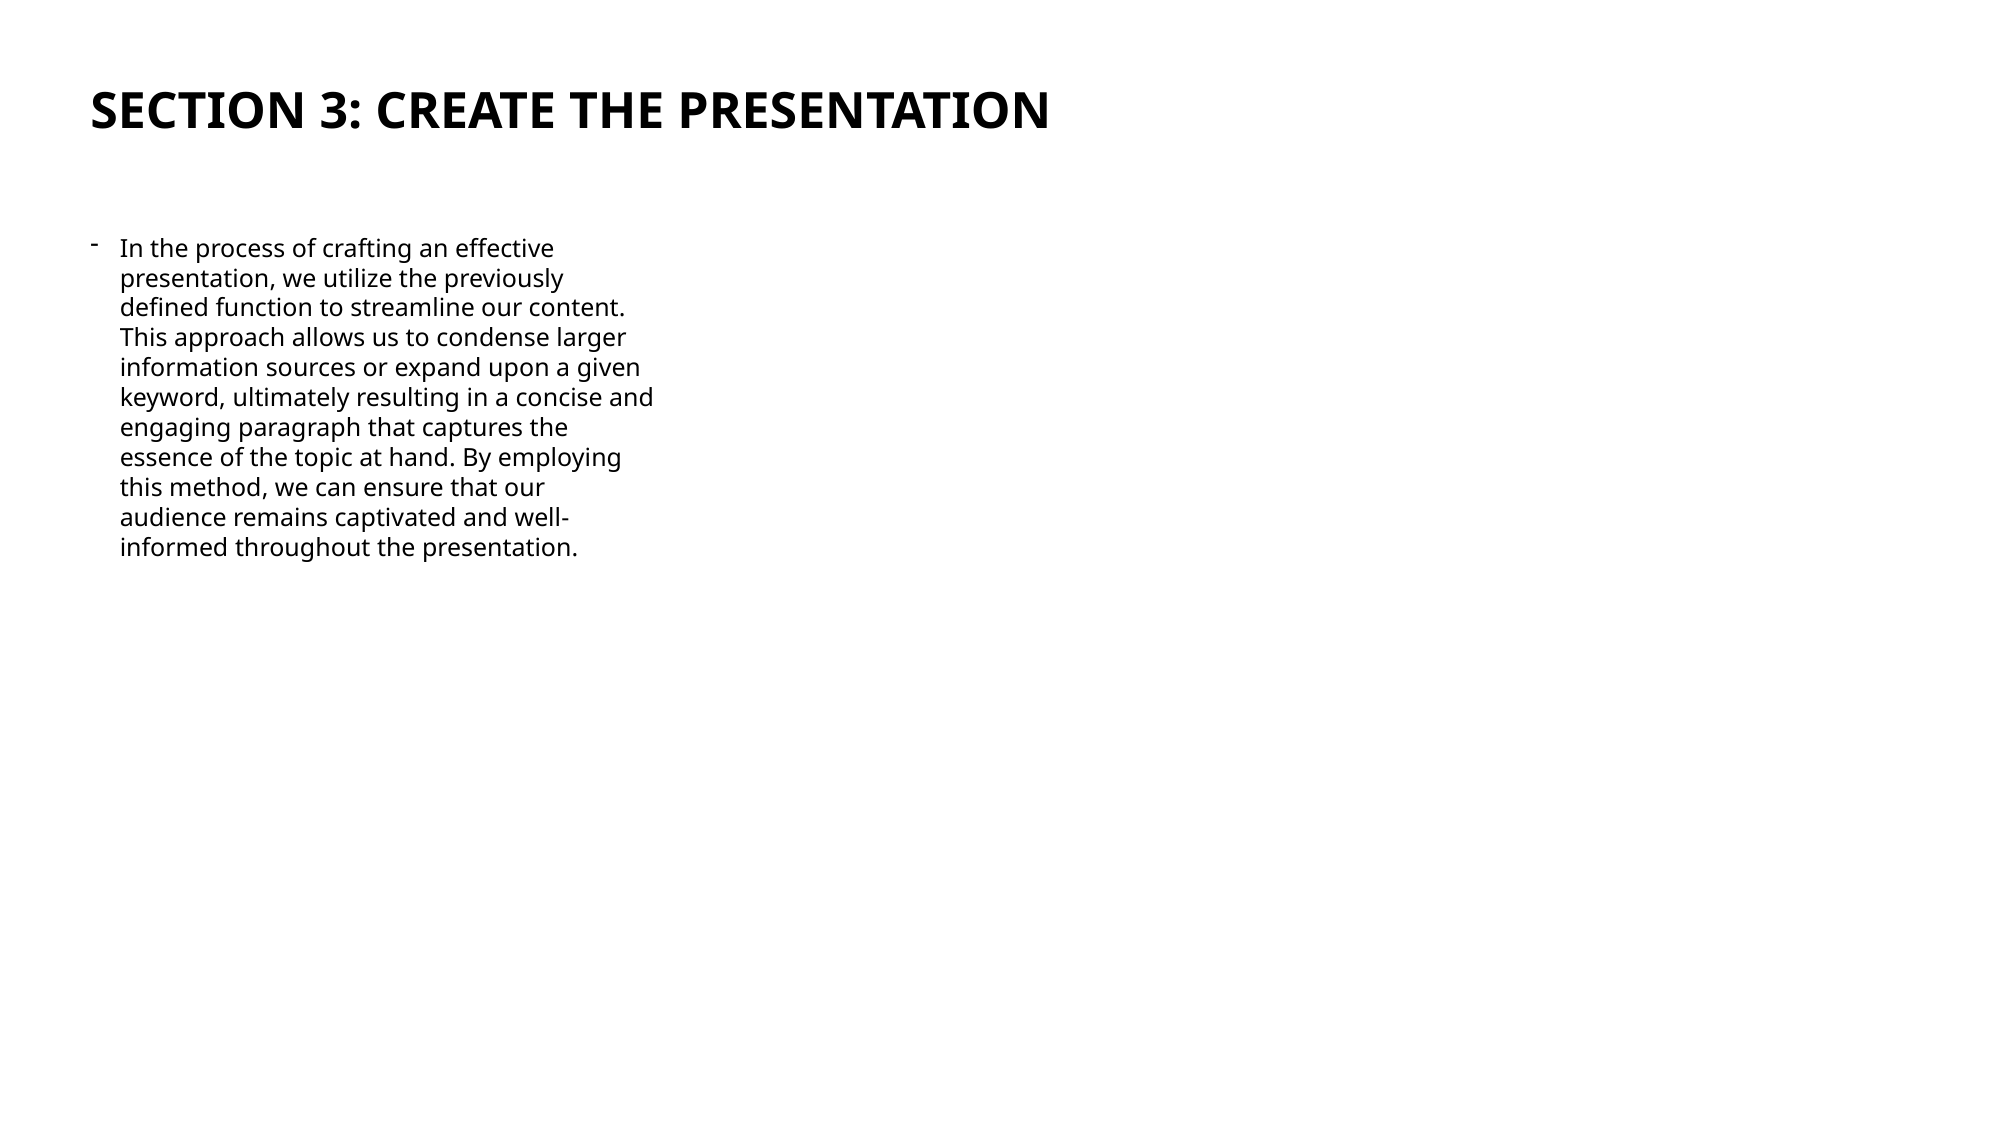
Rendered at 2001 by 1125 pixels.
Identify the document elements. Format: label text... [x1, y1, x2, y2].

list In the process of crafting an effective presentation, we utilize the previously defined function to streamline our content. This approach allows us to condense larger information sources or expand upon a given keyword, ultimately resulting in a concise and engaging paragraph that captures the essence of the topic at hand. By employing this method, we can ensure that our audience remains captivated and well-informed throughout the presentation. [90, 232, 658, 957]
title Section 3: Create the presentation [90, 78, 1910, 132]
